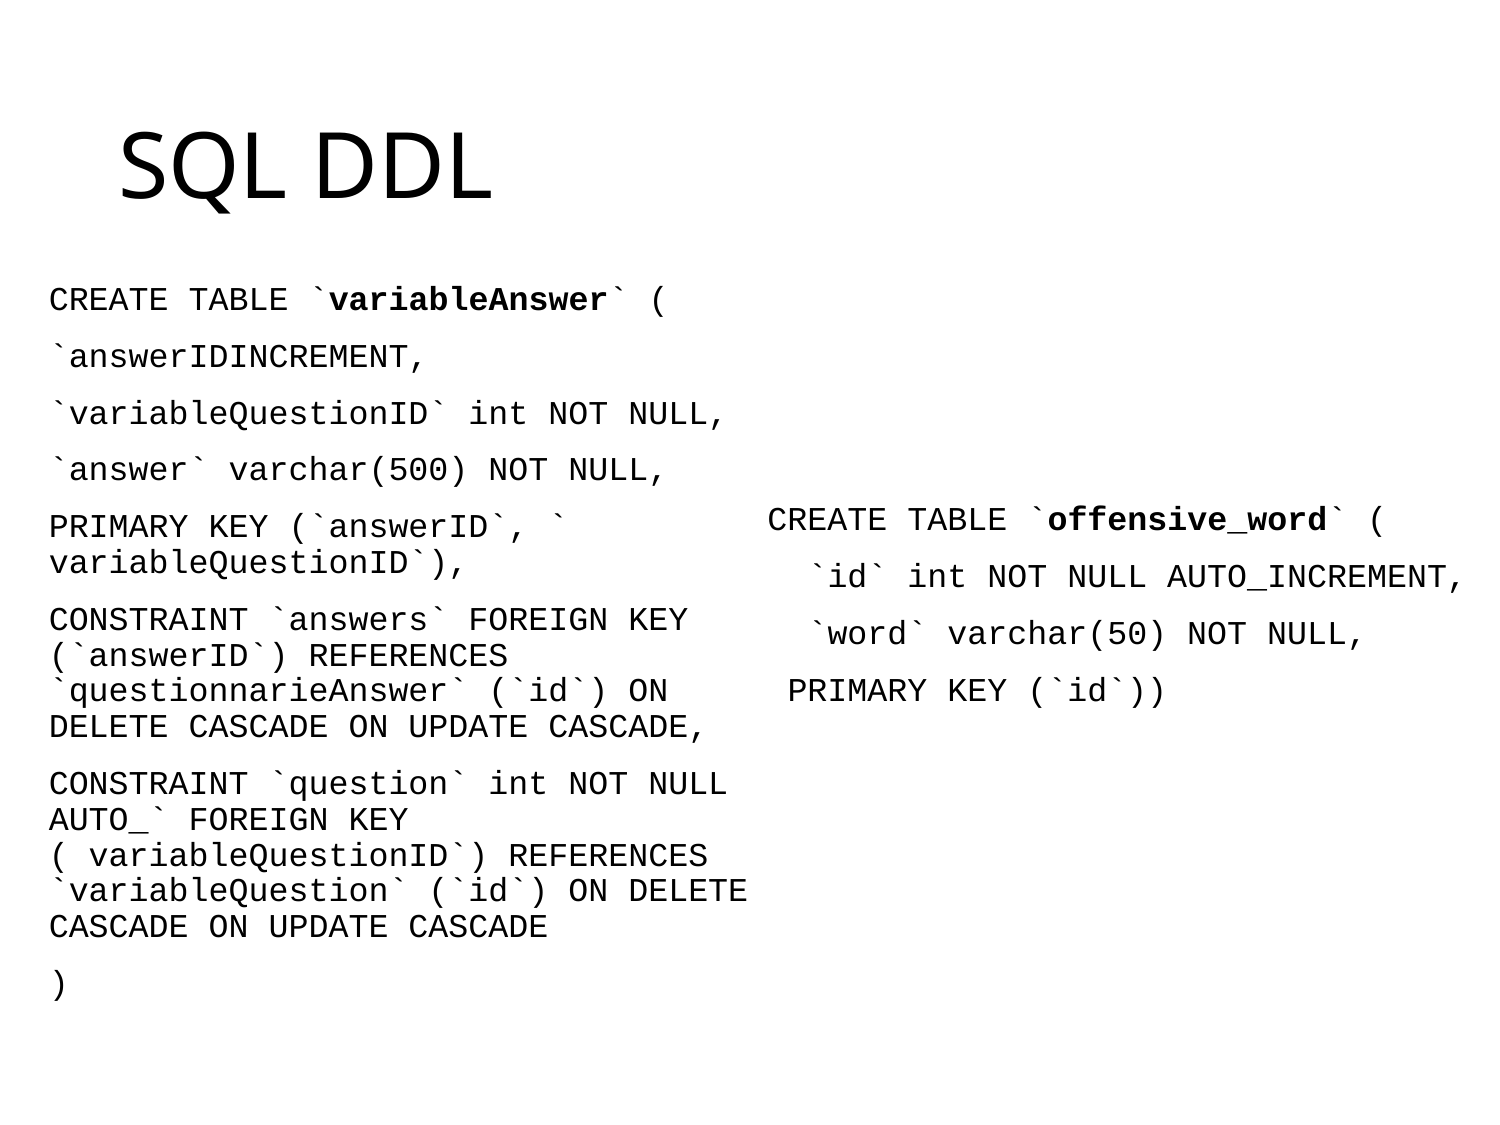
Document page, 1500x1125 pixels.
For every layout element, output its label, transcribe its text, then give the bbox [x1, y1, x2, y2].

text_box CREATE TABLE `offensive_word` ( `id` int NOT NULL AUTO_INCREMENT, `word` varchar(50) NOT NULL, PRIMARY KEY (`id`)) [752, 494, 1500, 716]
title SQL DDL [103, 59, 1397, 278]
list CREATE TABLE `variableAnswer` ( `answerIDINCREMENT, `variableQuestionID` int NOT NULL, `answer` varchar(500) NOT NULL, PRIMARY KEY (`answerID`, ` variableQuestionID`), CONSTRAINT `answers` FOREIGN KEY (`answerID`) REFERENCES `questionnarieAnswer` (`id`) ON DELETE CASCADE ON UPDATE CASCADE, CONSTRAINT `question` int NOT NULL AUTO_` FOREIGN KEY ( variableQuestionID`) REFERENCES `variableQuestion` (`id`) ON DELETE CASCADE ON UPDATE CASCADE ) [33, 274, 782, 1080]
